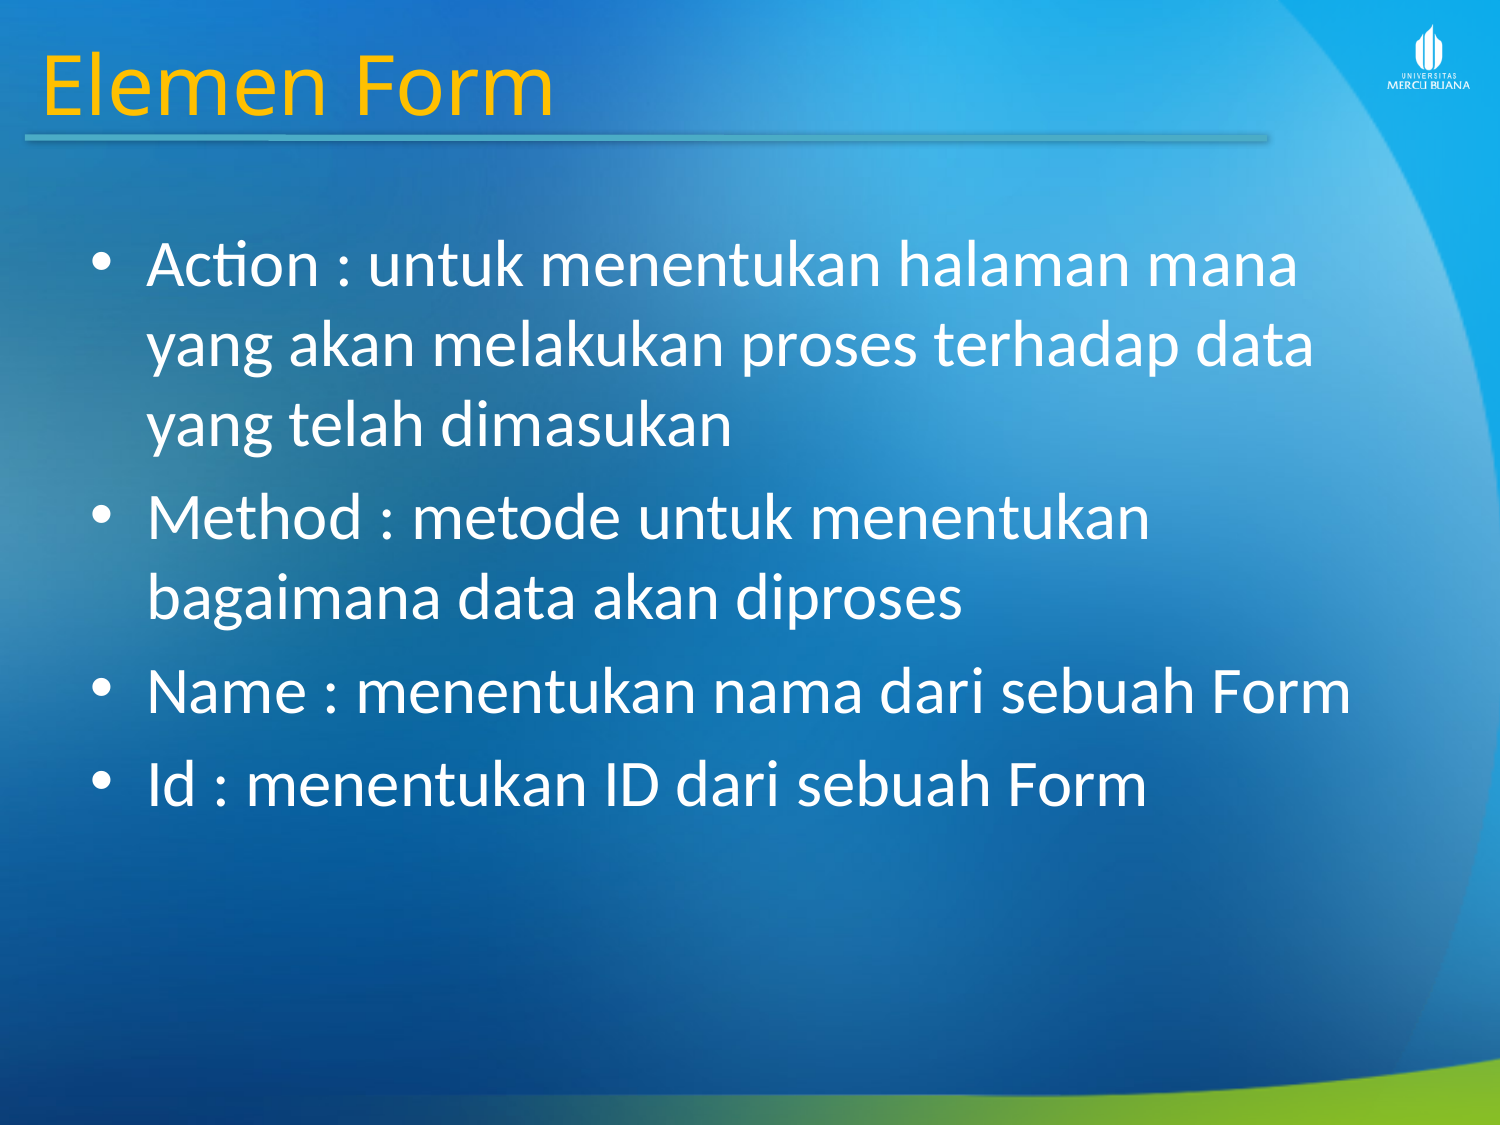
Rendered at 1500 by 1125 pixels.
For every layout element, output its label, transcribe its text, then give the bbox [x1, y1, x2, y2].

list Elemen Form [24, 24, 1213, 150]
picture [0, 0, 1500, 1125]
list Action : untuk menentukan halaman mana yang akan melakukan proses terhadap data yang telah dimasukan Method : metode untuk menentukan bagaimana data akan diproses Name : menentukan nama dari sebuah Form Id : menentukan ID dari sebuah Form [75, 212, 1438, 1000]
